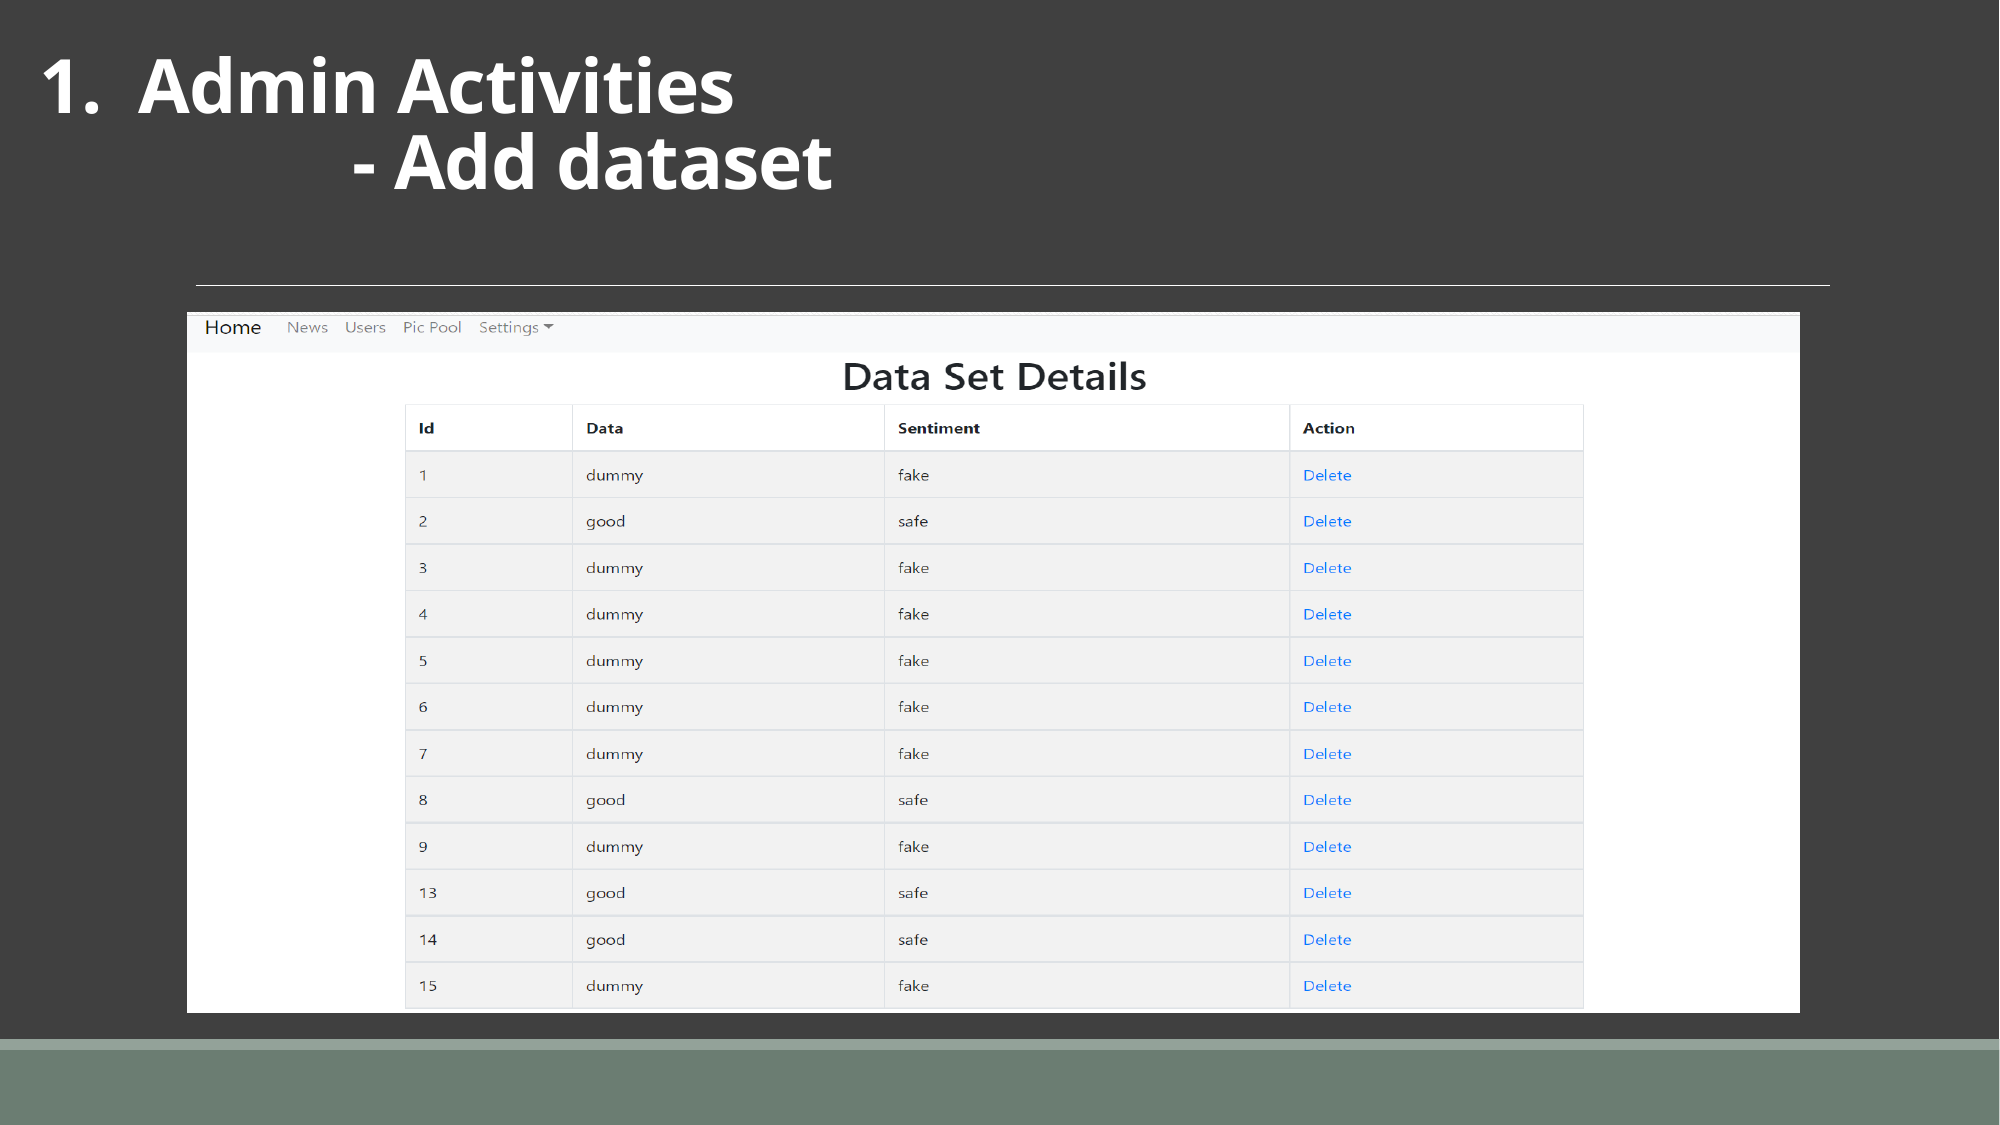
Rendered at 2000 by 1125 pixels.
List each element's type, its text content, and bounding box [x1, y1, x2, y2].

picture [186, 311, 1801, 1013]
title 1. Admin Activities - Add dataset [24, 12, 1700, 213]
